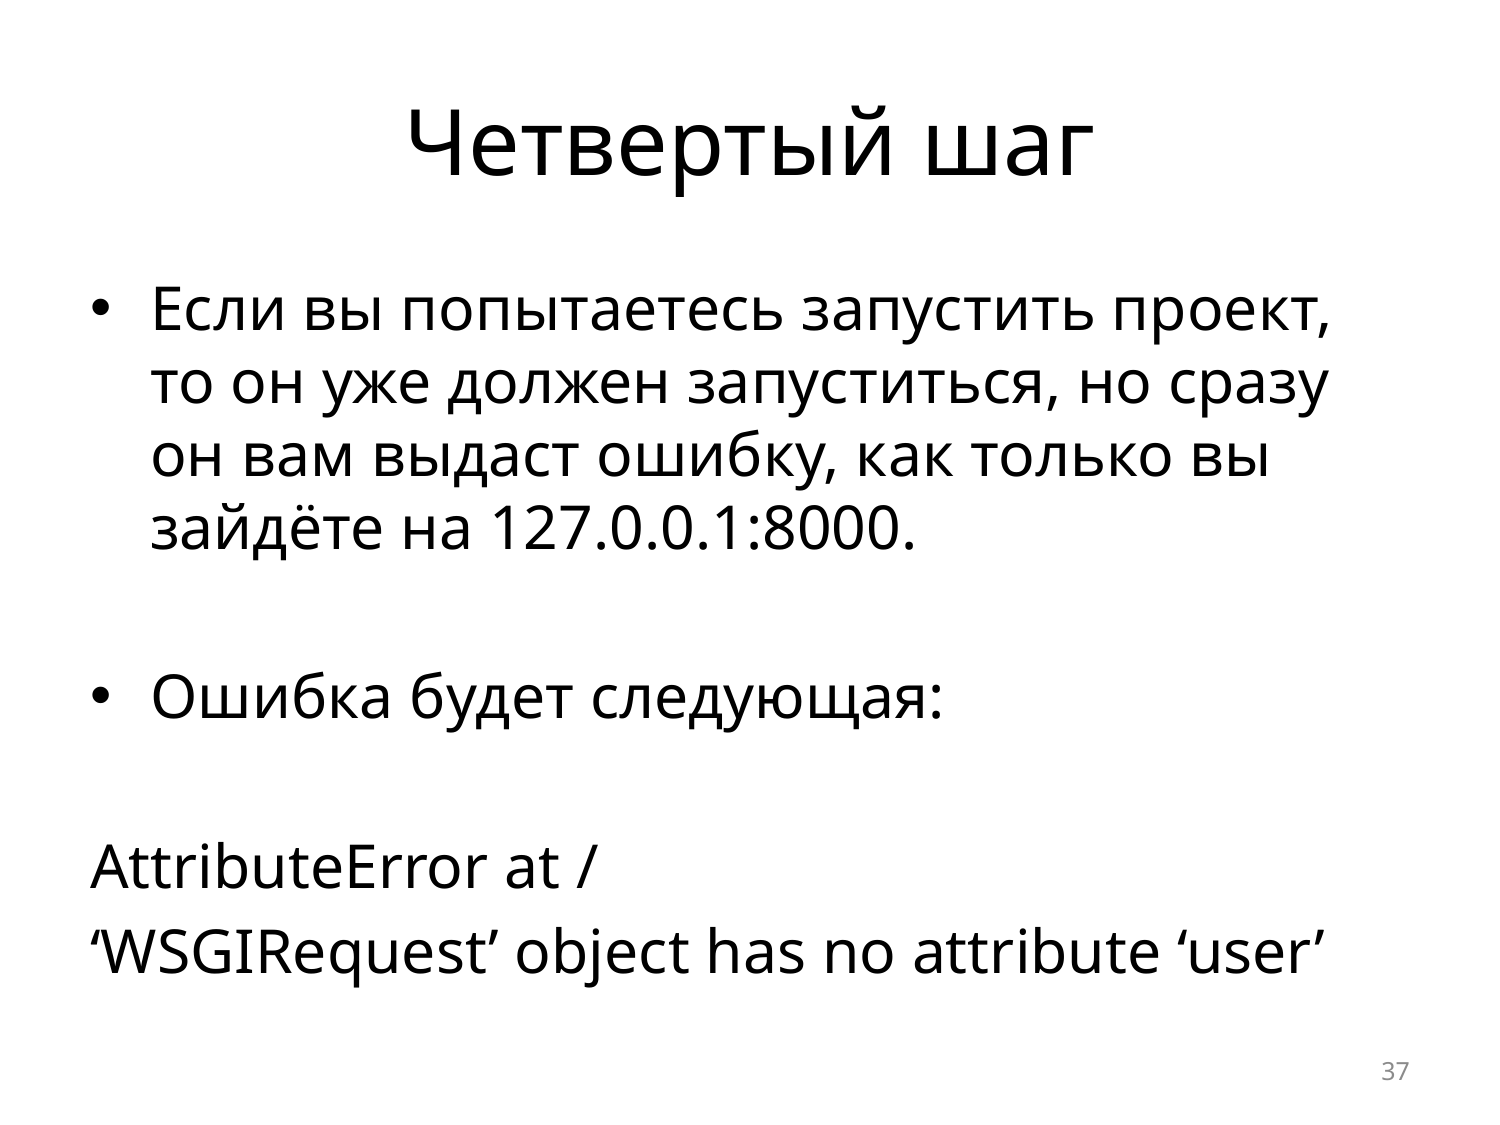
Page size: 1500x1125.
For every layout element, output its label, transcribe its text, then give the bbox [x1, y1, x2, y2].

list Если вы попытаетесь запустить проект, то он уже должен запуститься, но сразу он вам выдаст ошибку, как только вы зайдёте на 127.0.0.1:8000. Ошибка будет следующая: AttributeError at / ‘WSGIRequest’ object has no attribute ‘user’ [75, 262, 1425, 1005]
slide_number 37 [1074, 1042, 1425, 1103]
title Четвертый шаг [75, 45, 1425, 233]
